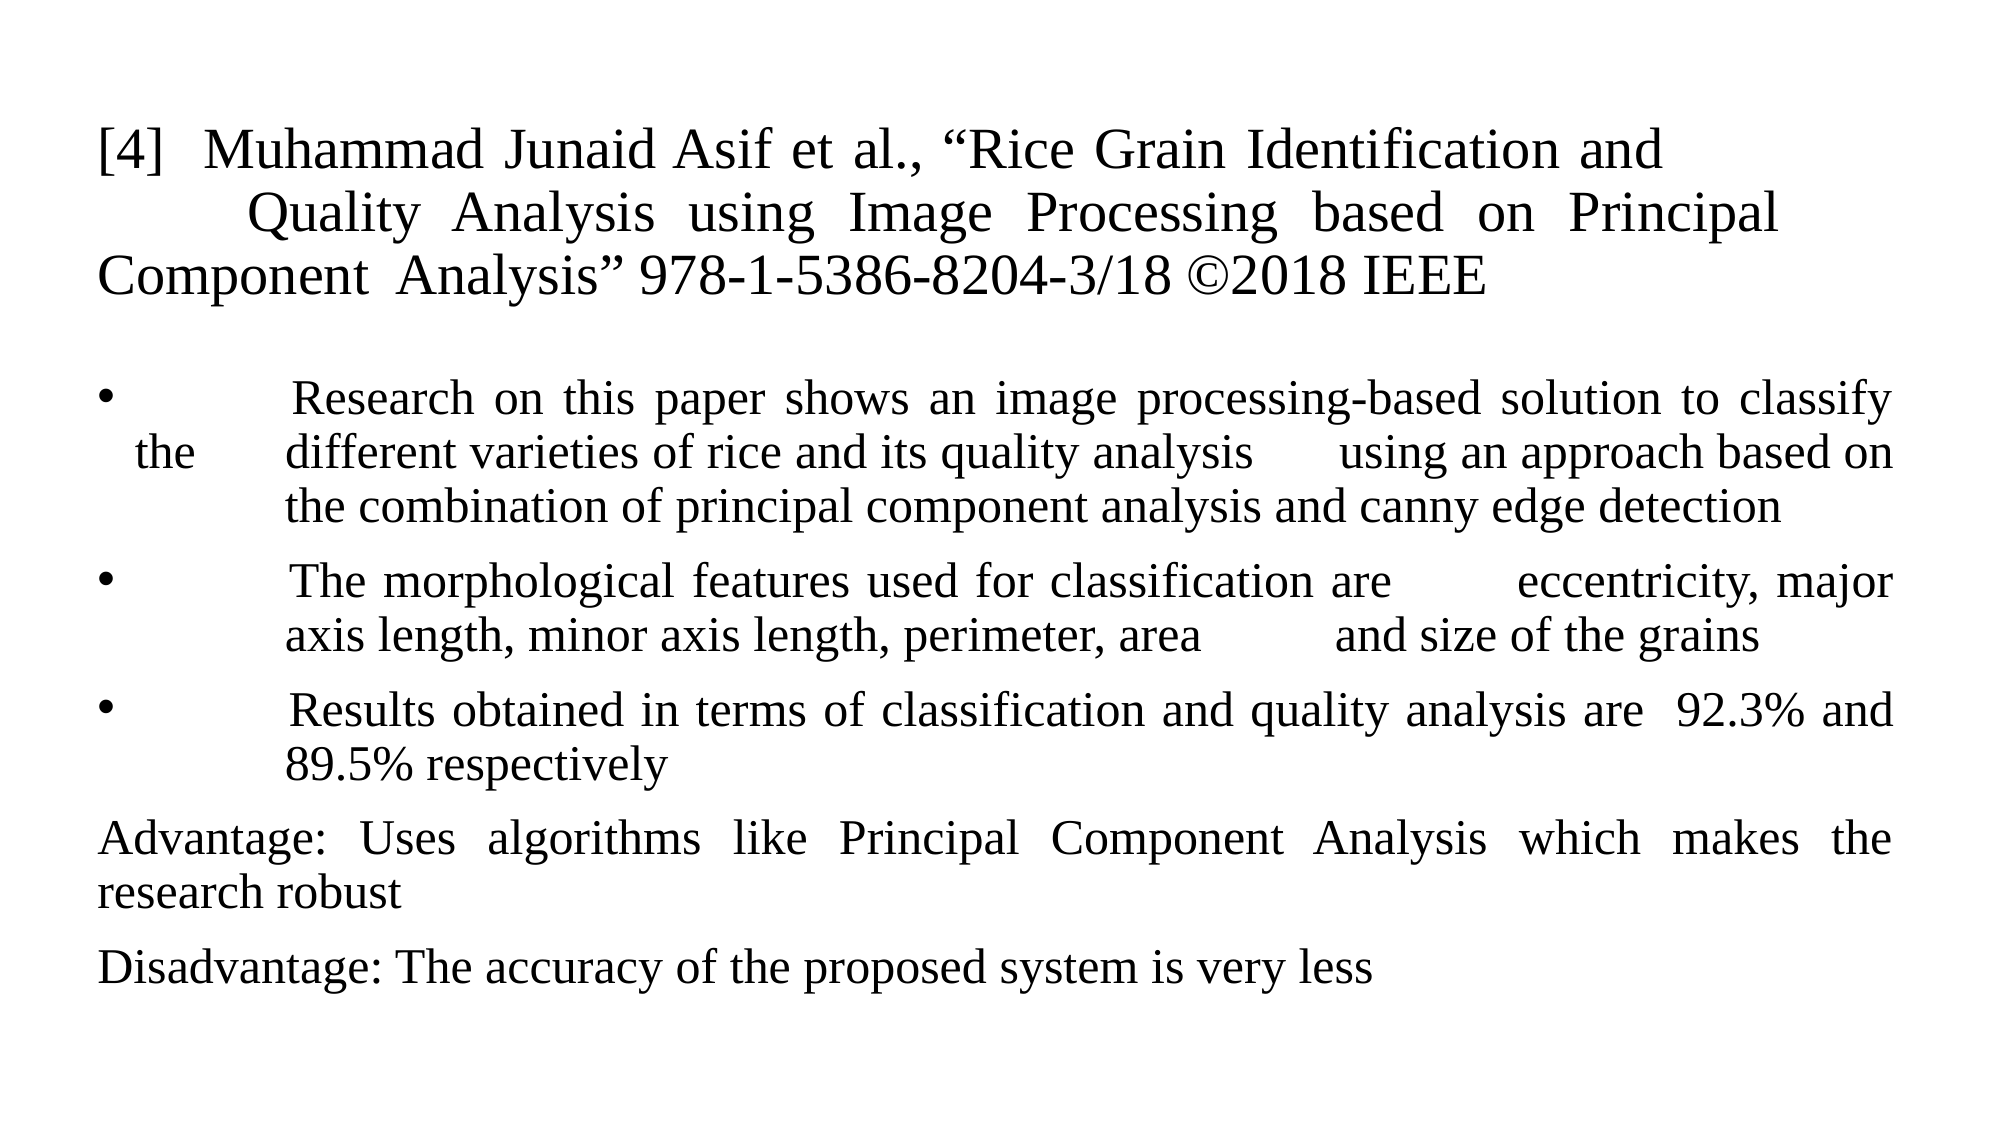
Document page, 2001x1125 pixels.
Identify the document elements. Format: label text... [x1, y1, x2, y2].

list [4] Muhammad Junaid Asif et al., “Rice Grain Identification and Quality Analysis using Image Processing based on Principal Component Analysis” 978-1-5386-8204-3/18 ©2018 IEEE Research on this paper shows an image processing-based solution to classify the different varieties of rice and its quality analysis using an approach based on the combination of principal component analysis and canny edge detection The morphological features used for classification are eccentricity, major axis length, minor axis length, perimeter, area and size of the grains Results obtained in terms of classification and quality analysis are 92.3% and 89.5% respectively Advantage: Uses algorithms like Principal Component Analysis which makes the research robust Disadvantage: The accuracy of the proposed system is very less [82, 111, 1909, 1070]
